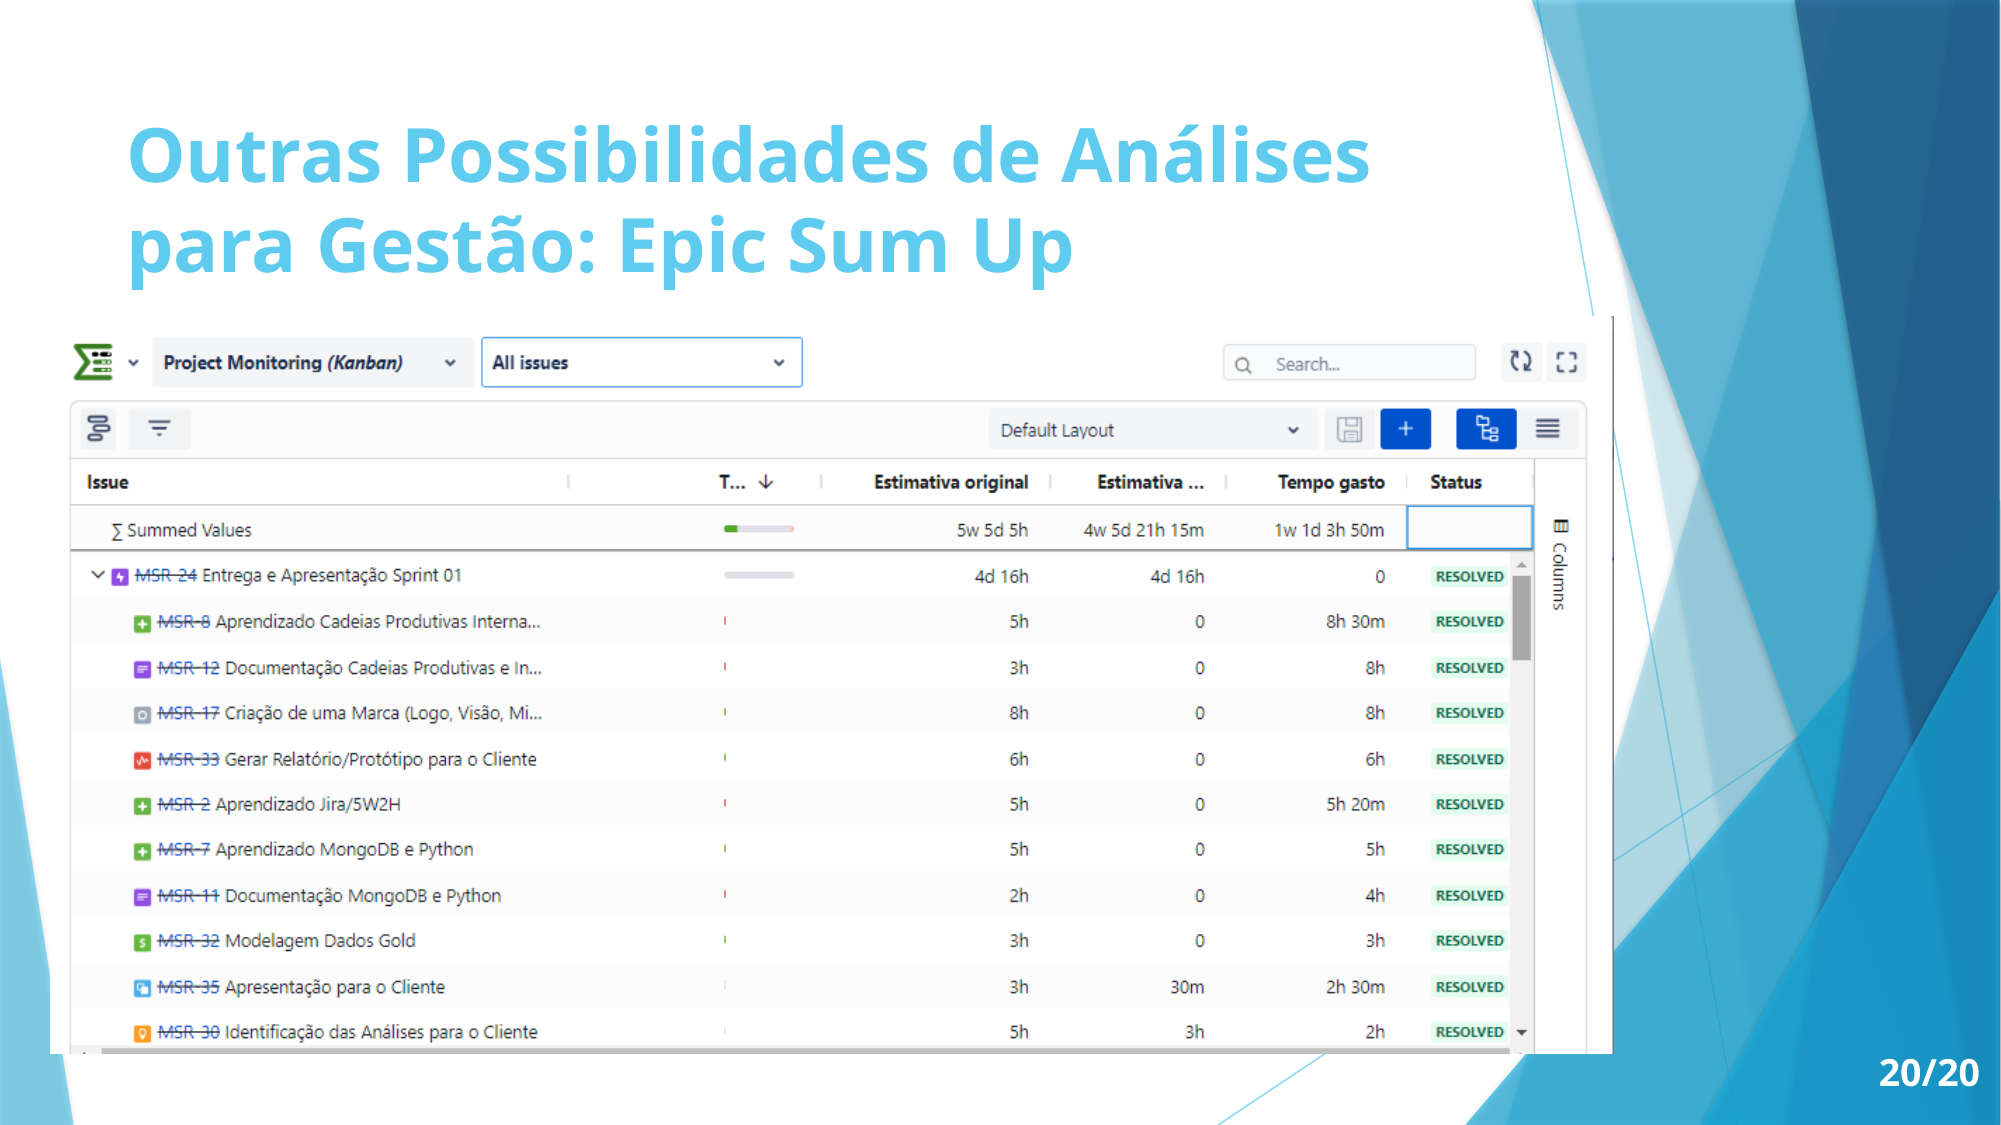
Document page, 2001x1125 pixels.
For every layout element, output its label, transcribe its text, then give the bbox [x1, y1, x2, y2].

title Outras Possibilidades de Análises para Gestão: Epic Sum Up [111, 99, 1522, 316]
text_box 20/20 [1863, 1041, 1996, 1102]
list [50, 316, 1615, 1055]
